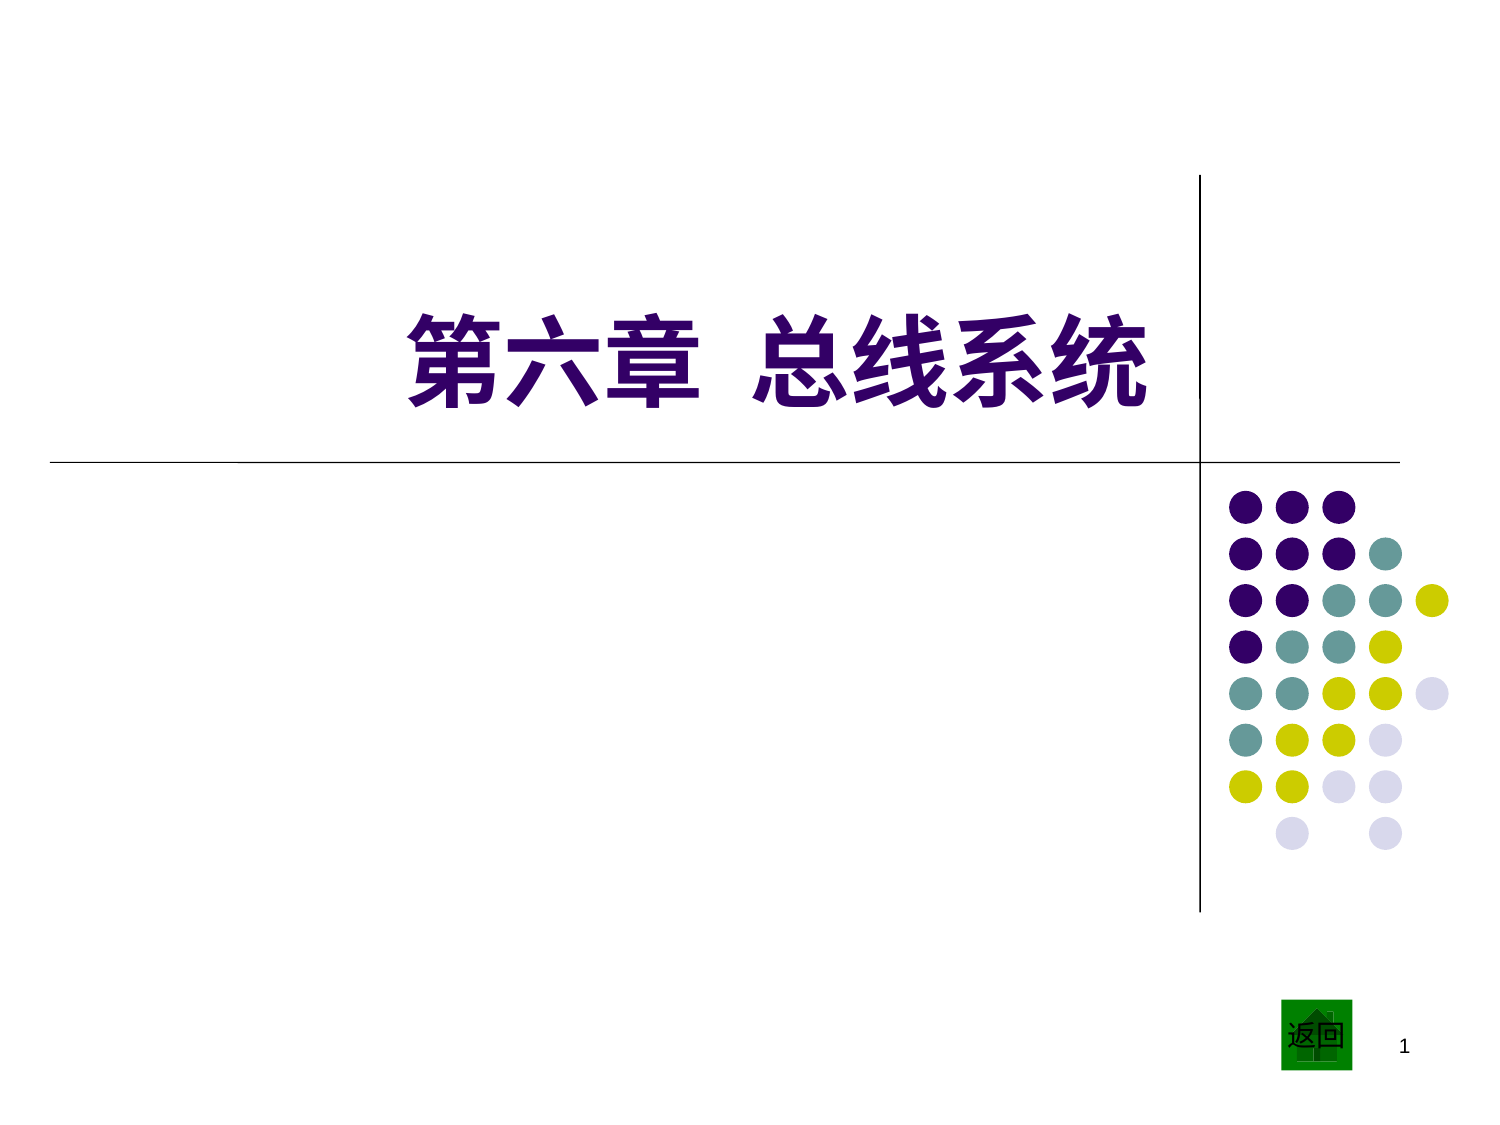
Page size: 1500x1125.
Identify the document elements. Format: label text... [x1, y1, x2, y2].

title 第六章 总线系统 [51, 76, 1165, 427]
text_box 返回 [1281, 999, 1353, 1071]
text_box [1074, 1024, 1425, 1100]
